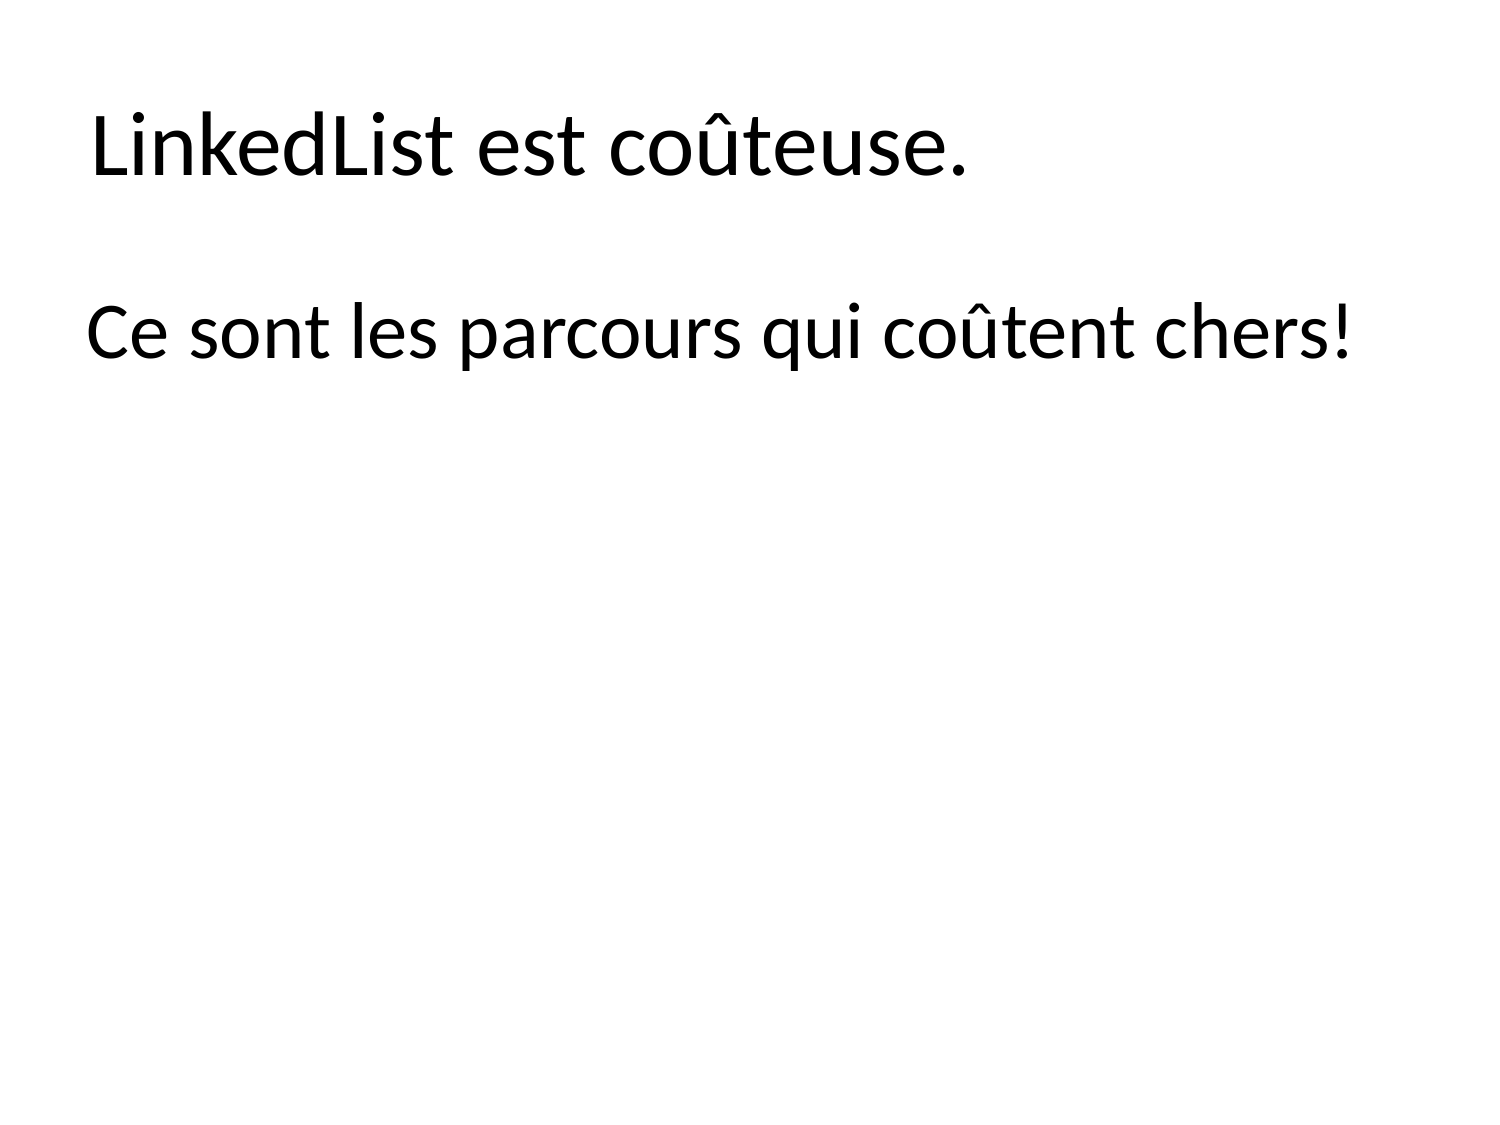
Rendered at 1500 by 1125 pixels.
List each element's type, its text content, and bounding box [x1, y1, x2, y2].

text_box Ce sont les parcours qui coûtent chers! [71, 232, 1454, 421]
title LinkedList est coûteuse. [75, 45, 1425, 232]
